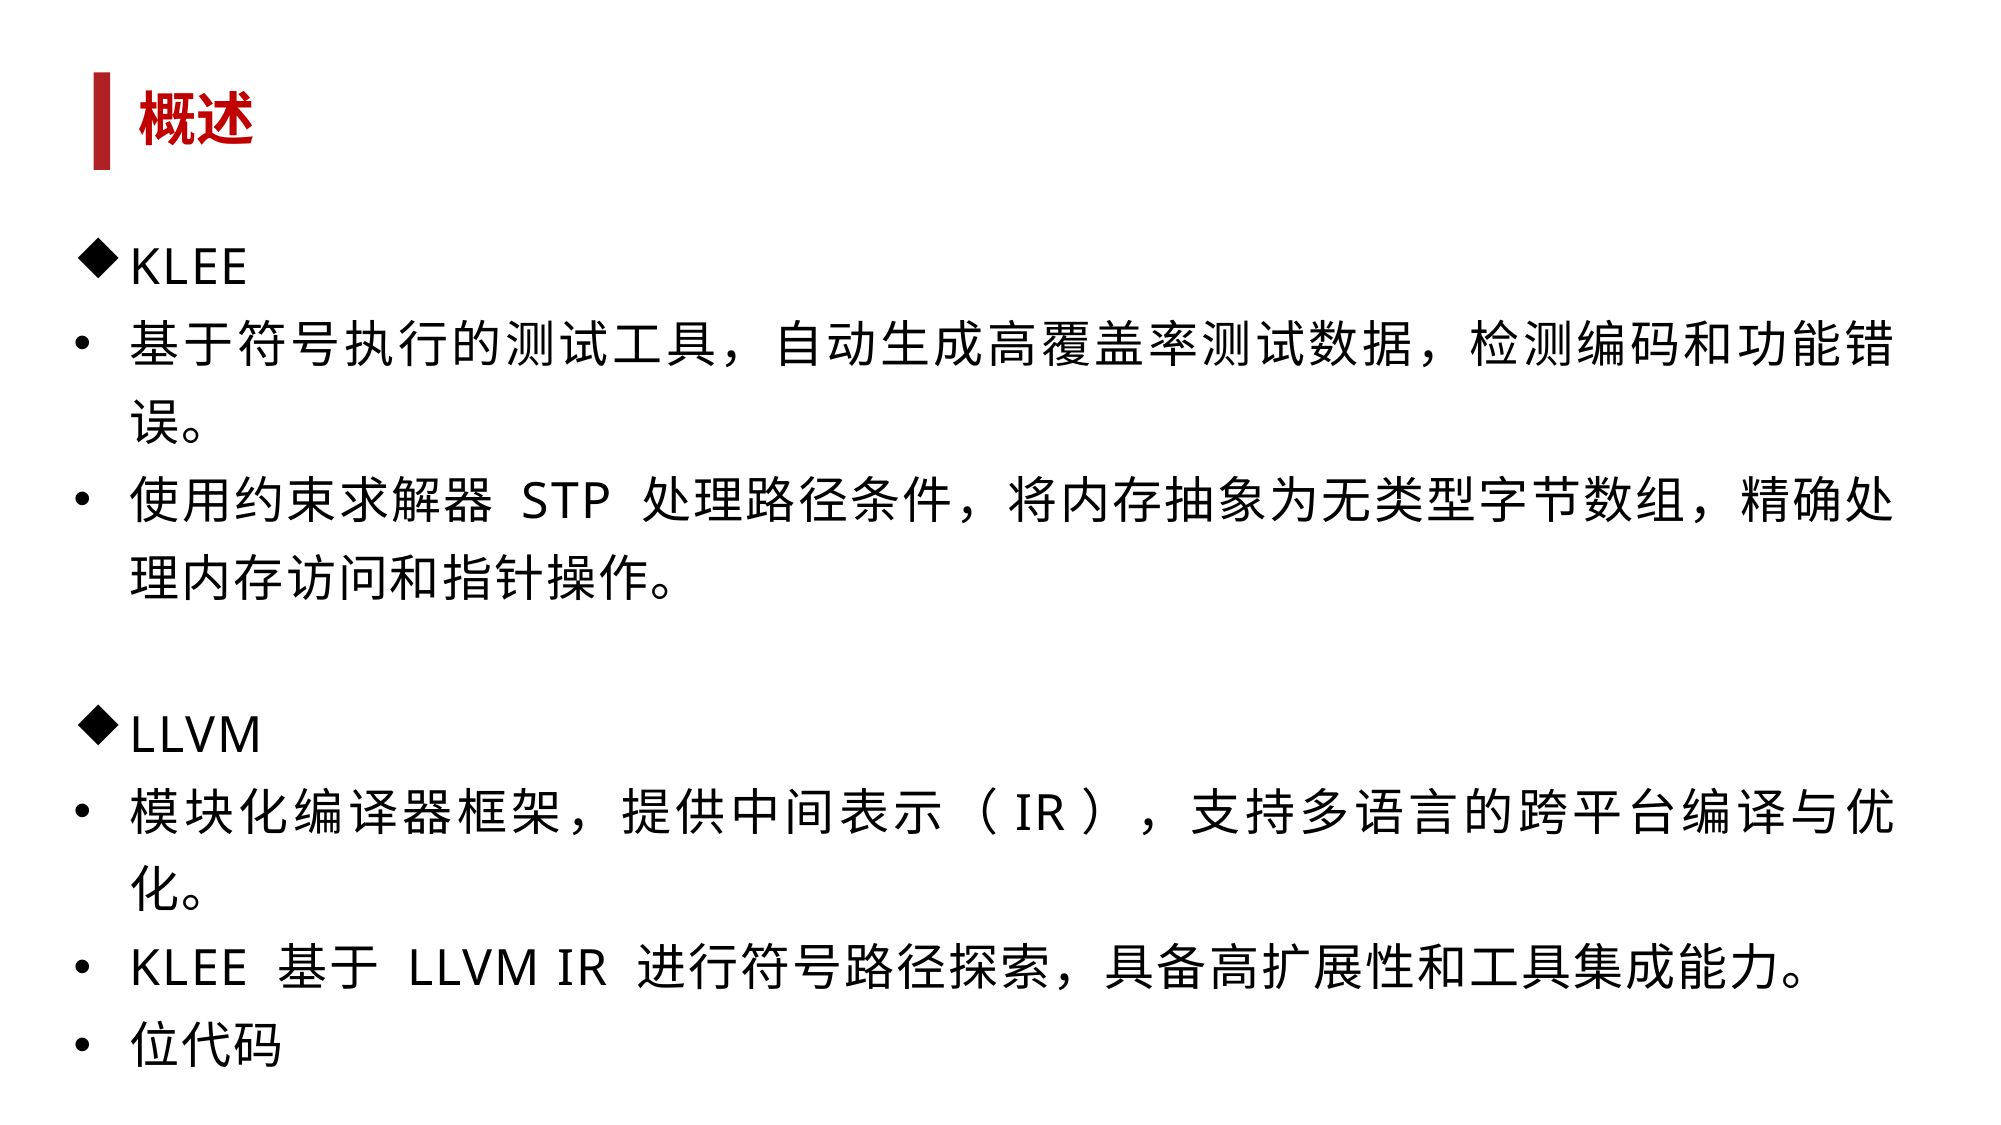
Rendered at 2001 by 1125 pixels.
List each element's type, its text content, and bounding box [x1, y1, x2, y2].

text_box KLEE 基于符号执行的测试工具，自动生成高覆盖率测试数据，检测编码和功能错误。 使用约束求解器 STP 处理路径条件，将内存抽象为无类型字节数组，精确处理内存访问和指针操作。 LLVM 模块化编译器框架，提供中间表示（IR），支持多语言的跨平台编译与优化。 KLEE 基于 LLVM IR 进行符号路径探索，具备高扩展性和工具集成能力。 位代码 [58, 208, 1913, 1094]
title 概述 [123, 72, 1849, 170]
